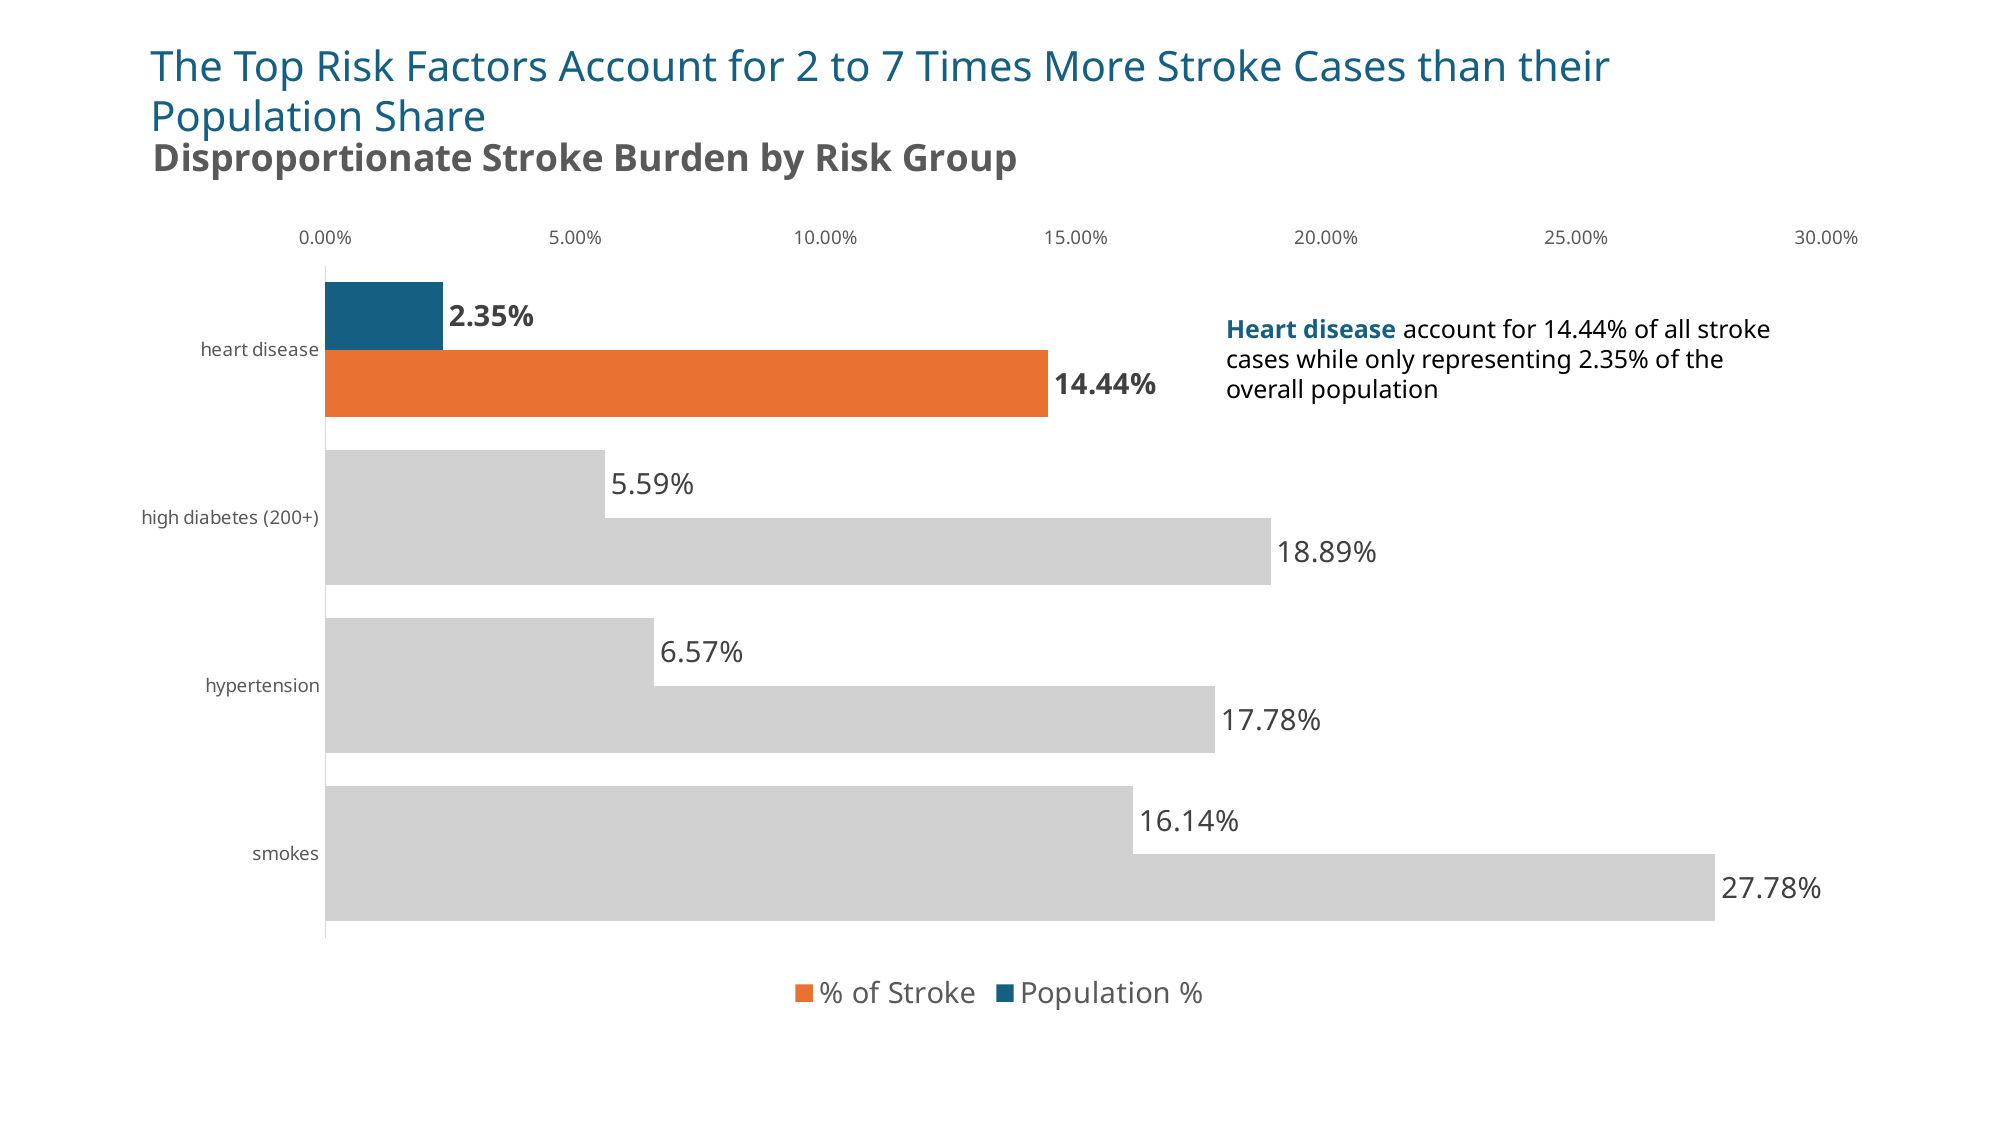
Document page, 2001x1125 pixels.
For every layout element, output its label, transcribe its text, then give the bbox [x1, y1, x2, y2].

chart [104, 104, 1895, 1020]
text_box The Top Risk Factors Account for 2 to 7 Times More Stroke Cases than their Population Share [135, 32, 1818, 104]
